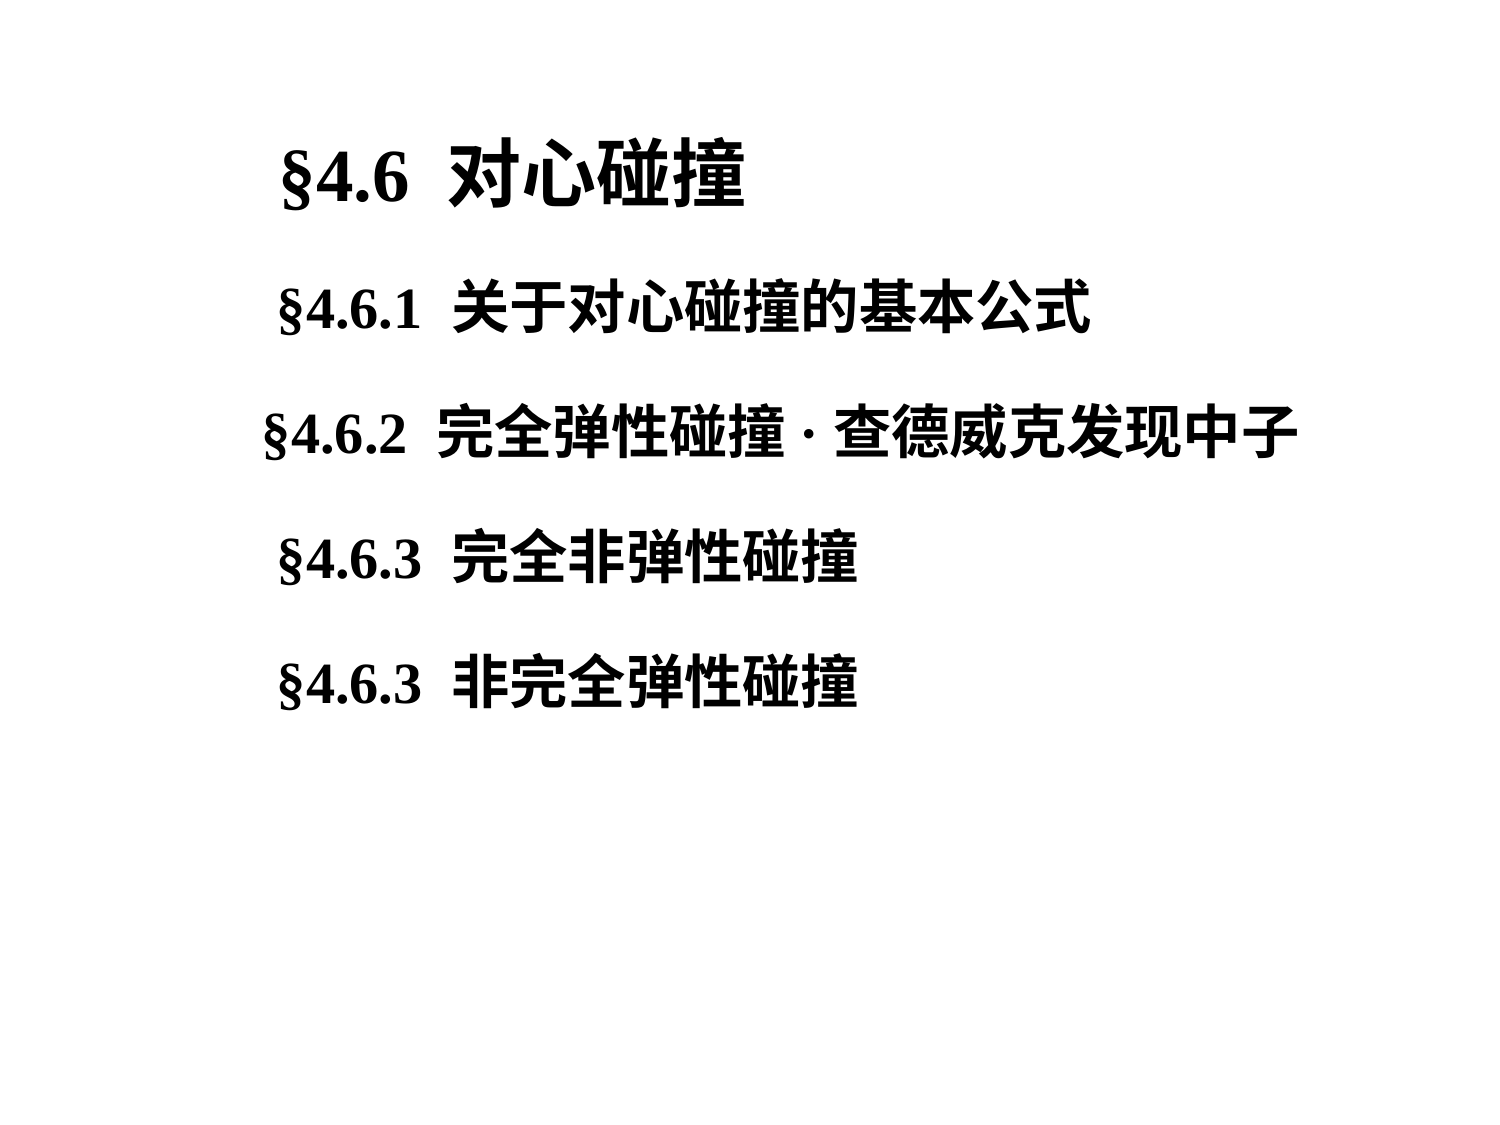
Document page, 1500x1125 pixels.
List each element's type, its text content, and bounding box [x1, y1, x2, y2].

text_box §4.6.3 完全非弹性碰撞 [262, 512, 914, 598]
text_box §4.6.1 关于对心碰撞的基本公式 [262, 262, 1134, 348]
text_box §4.6 对心碰撞 [264, 87, 813, 224]
text_box §4.6.2 完全弹性碰撞·查德威克发现中子 [247, 387, 1354, 473]
text_box §4.6.3 非完全弹性碰撞 [262, 637, 914, 723]
